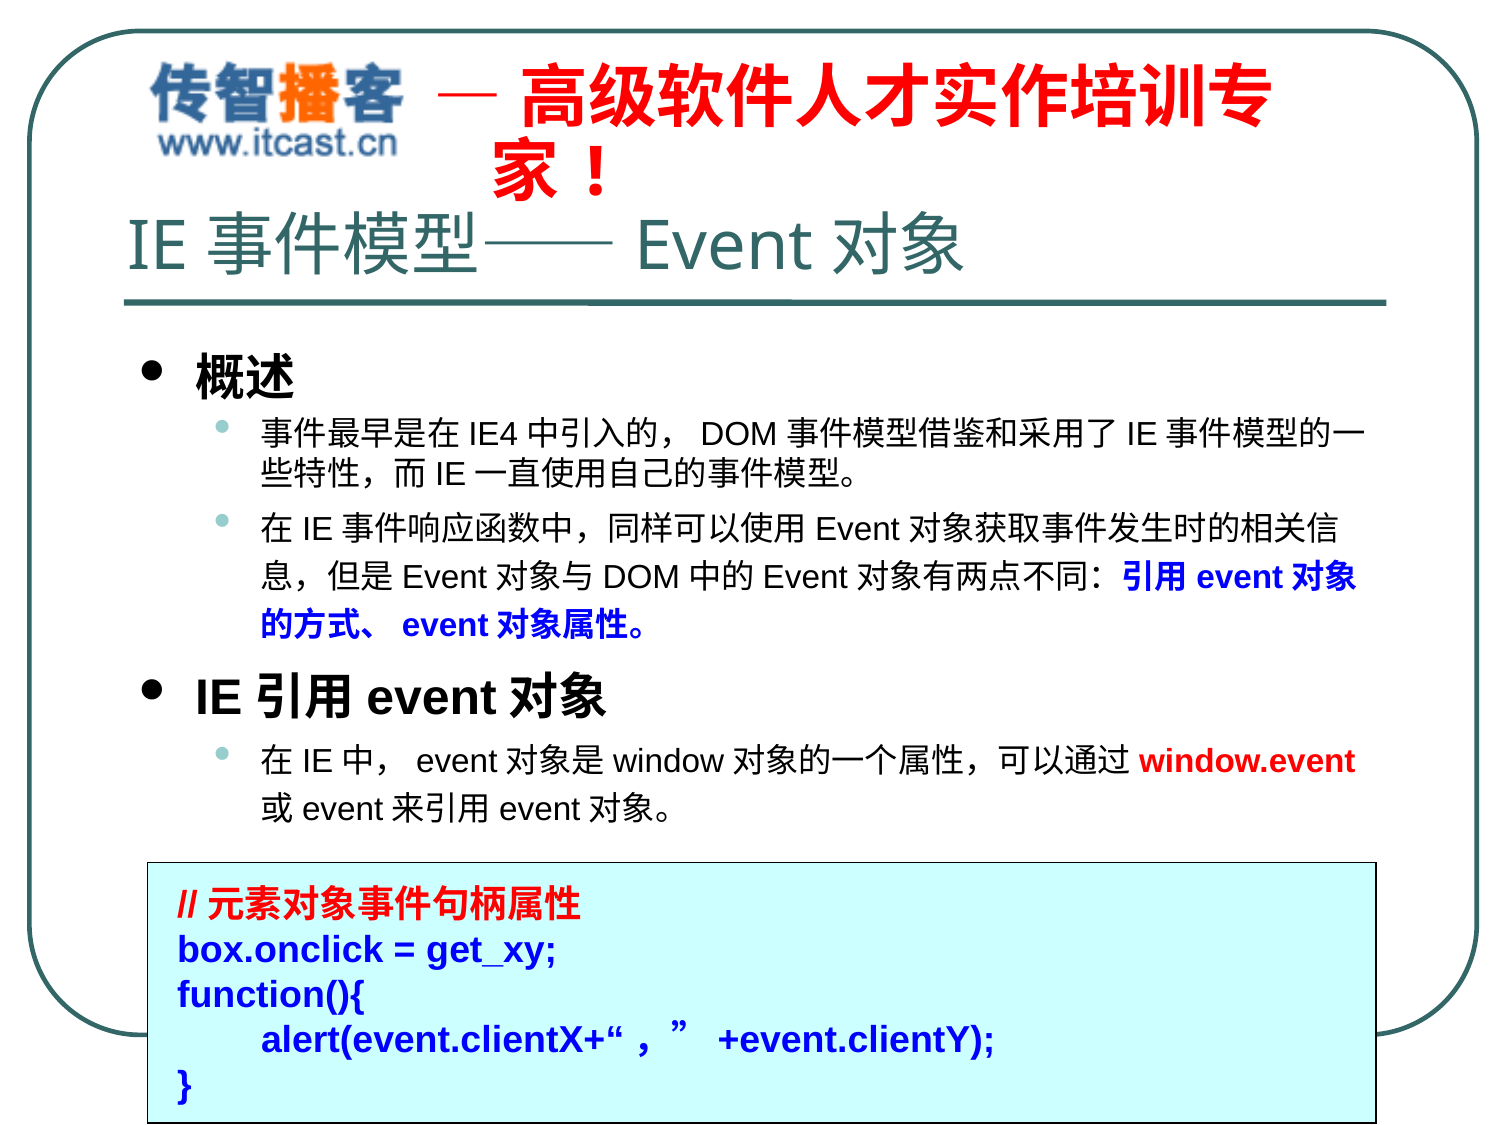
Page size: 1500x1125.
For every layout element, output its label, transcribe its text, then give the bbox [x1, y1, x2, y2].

list 概述 事件最早是在IE4中引入的，DOM事件模型借鉴和采用了IE事件模型的一些特性，而IE一直使用自己的事件模型。 在IE事件响应函数中，同样可以使用Event对象获取事件发生时的相关信息，但是Event对象与DOM中的Event对象有两点不同：引用event对象的方式、event对象属性。 IE引用event对象 在IE中，event对象是window对象的一个属性，可以通过window.event或event来引用event对象。 [123, 326, 1387, 999]
text_box //元素对象事件句柄属性 box.onclick = get_xy; function(){ alert(event.clientX+“，”+event.clientY); } [147, 862, 1376, 1124]
title IE事件模型——Event对象 [111, 54, 1375, 292]
